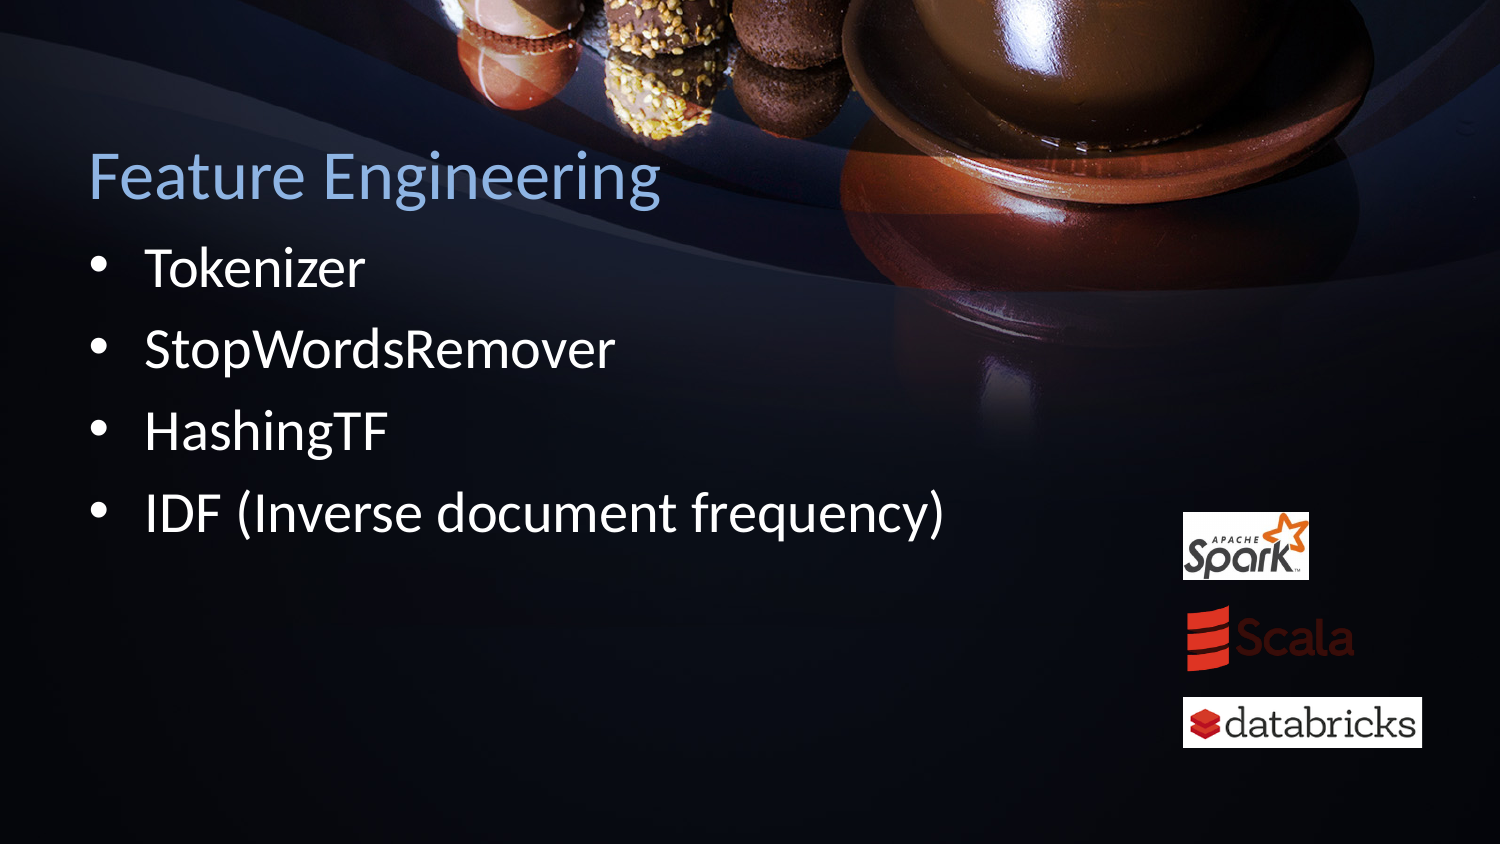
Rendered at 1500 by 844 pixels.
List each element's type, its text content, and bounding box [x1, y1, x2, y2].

picture [0, 0, 1500, 844]
list Tokenizer StopWordsRemover HashingTF IDF (Inverse document frequency) [73, 221, 1427, 773]
title Feature Engineering [73, 121, 1427, 221]
